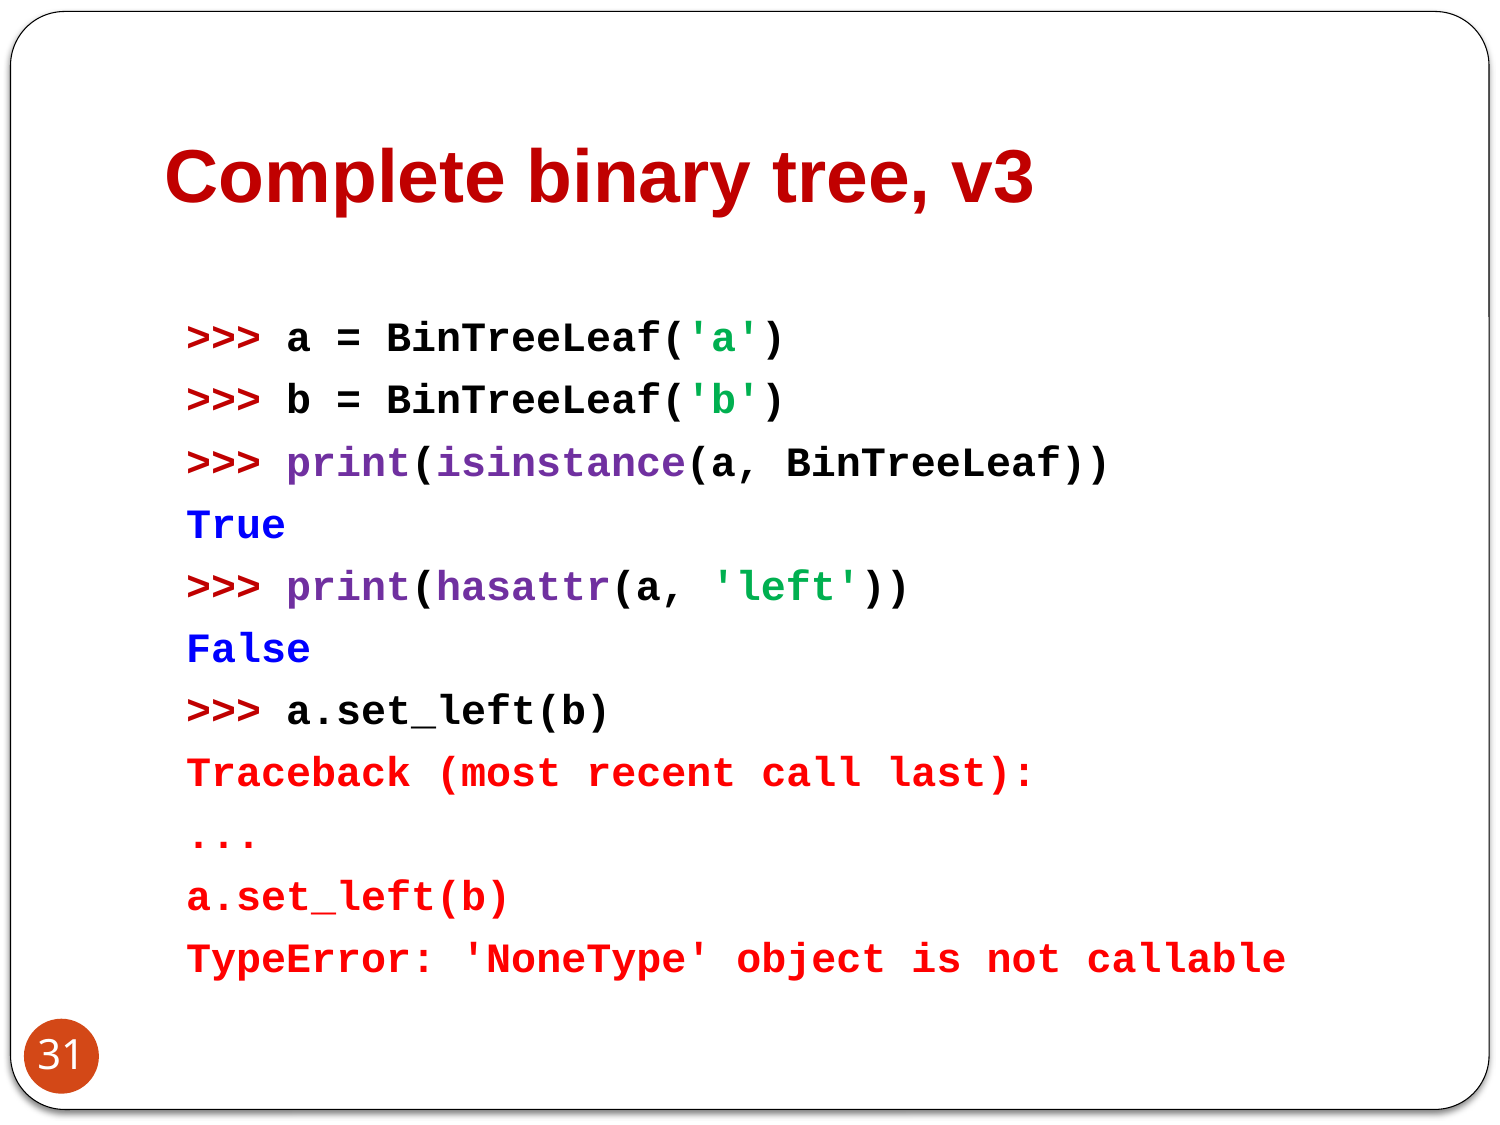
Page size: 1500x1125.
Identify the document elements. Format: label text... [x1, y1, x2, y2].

title Complete binary tree, v3 [150, 45, 1425, 233]
slide_number 31 [23, 1018, 99, 1094]
list >>> a = BinTreeLeaf('a') >>> b = BinTreeLeaf('b') >>> print(isinstance(a, BinTreeLeaf)) True >>> print(hasattr(a, 'left')) False >>> a.set_left(b) Traceback (most recent call last): ... a.set_left(b) TypeError: 'NoneType' object is not callable [171, 302, 1372, 976]
